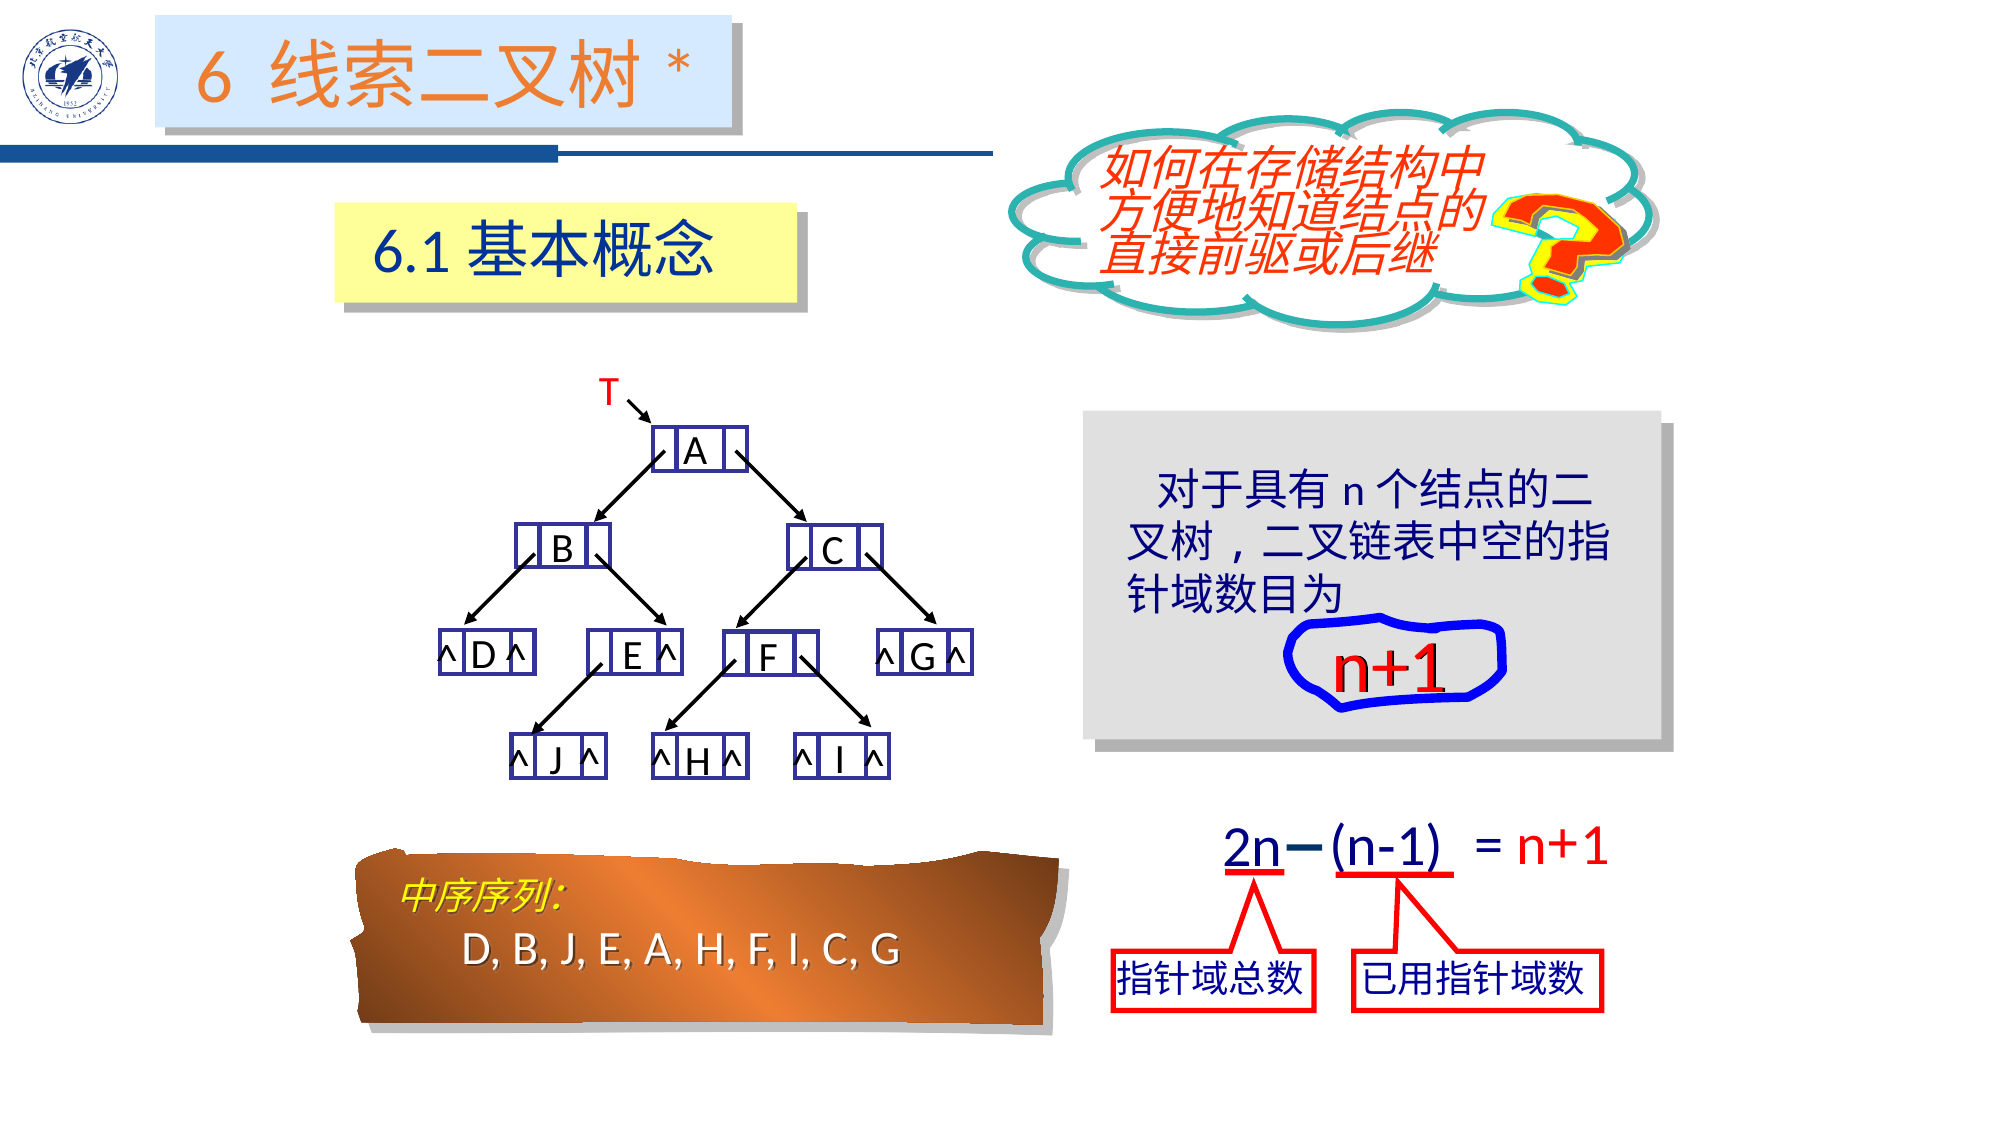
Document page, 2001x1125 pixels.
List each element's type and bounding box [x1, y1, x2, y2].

text_box [422, 356, 980, 800]
text_box [155, 14, 750, 128]
text_box [1011, 112, 1650, 325]
text_box [1082, 410, 1697, 740]
text_box [350, 848, 1145, 1035]
text_box [334, 202, 820, 303]
picture [16, 23, 124, 130]
text_box [1101, 798, 1686, 1011]
